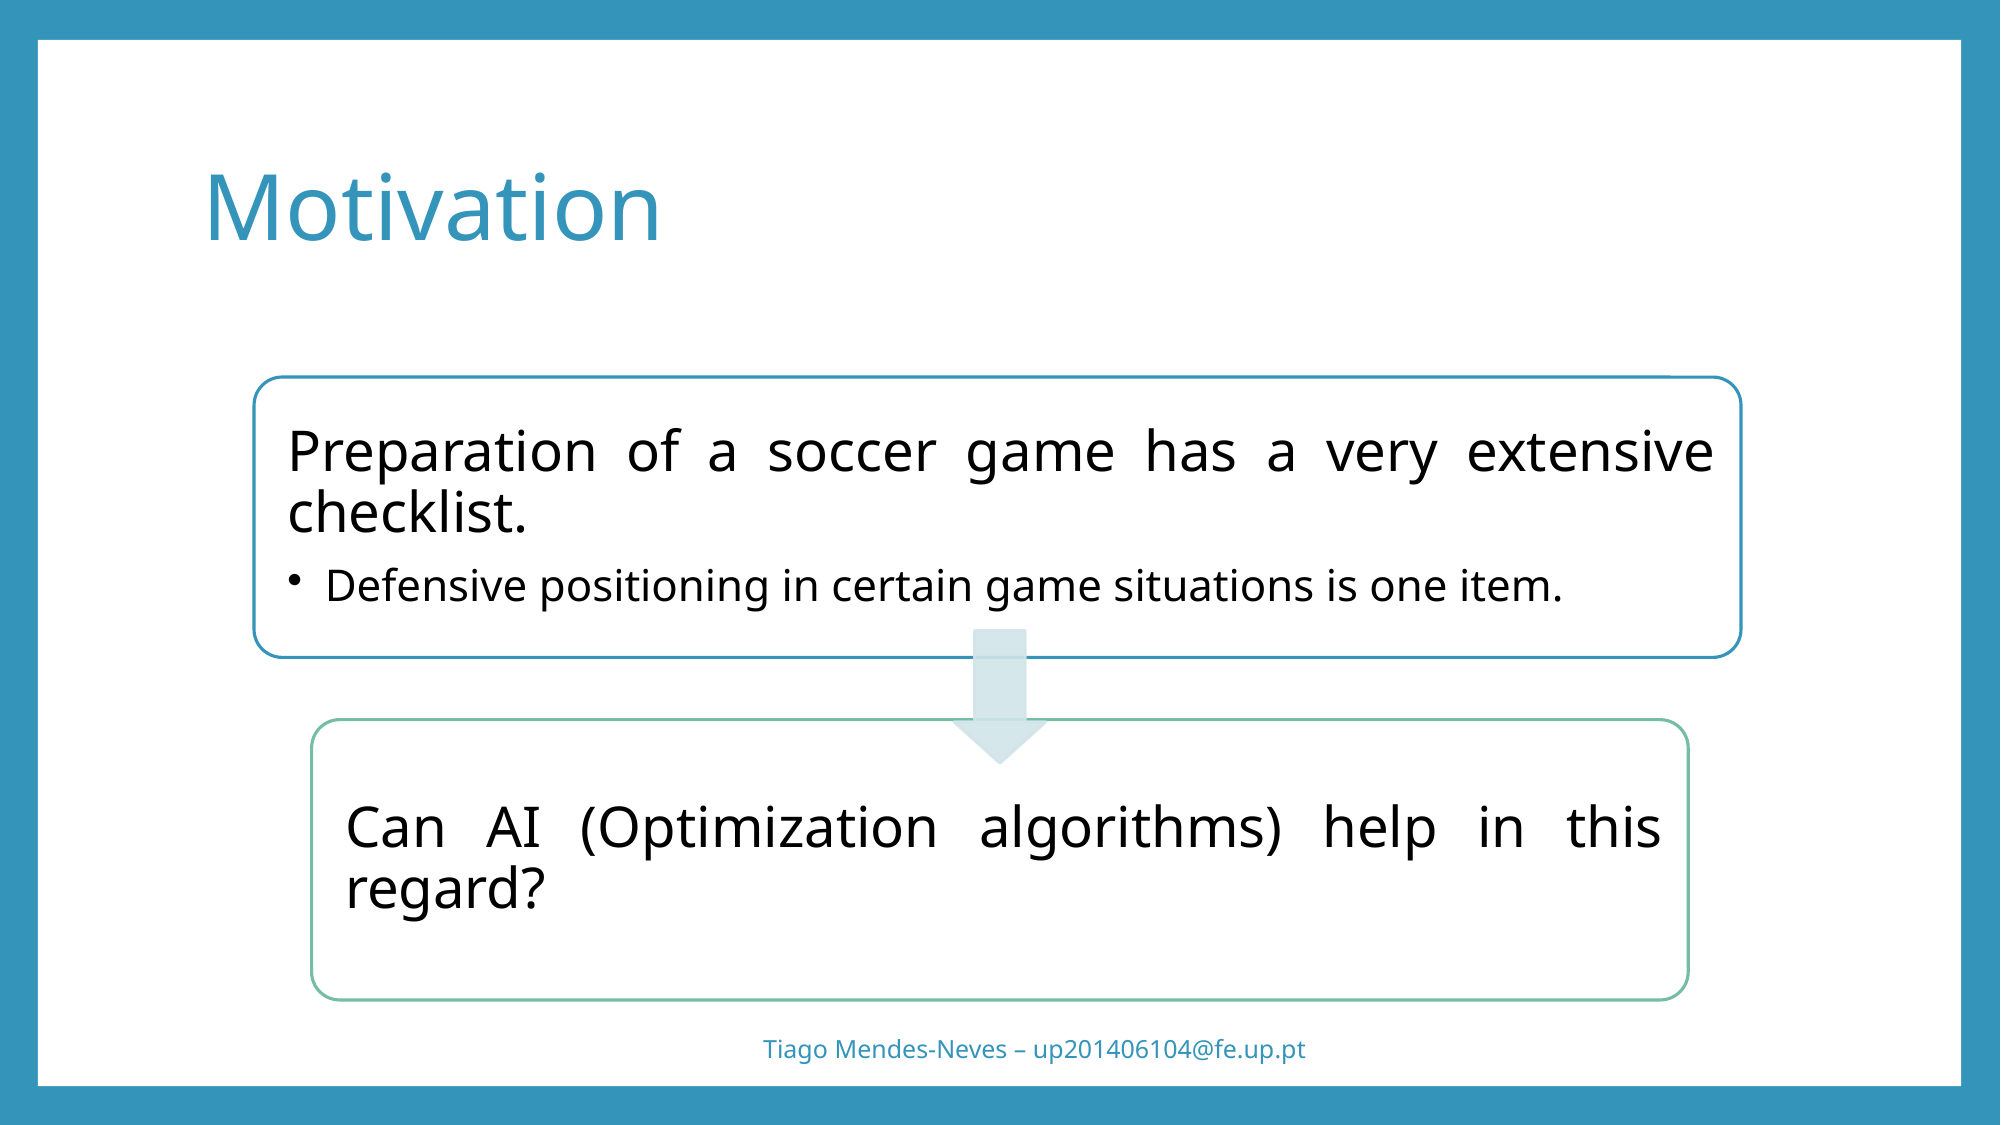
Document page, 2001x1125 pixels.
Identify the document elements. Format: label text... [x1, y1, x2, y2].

footer Tiago Mendes-Neves – up201406104@fe.up.pt [647, 1020, 1422, 1081]
title Motivation [187, 99, 1808, 323]
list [187, 376, 1808, 1001]
